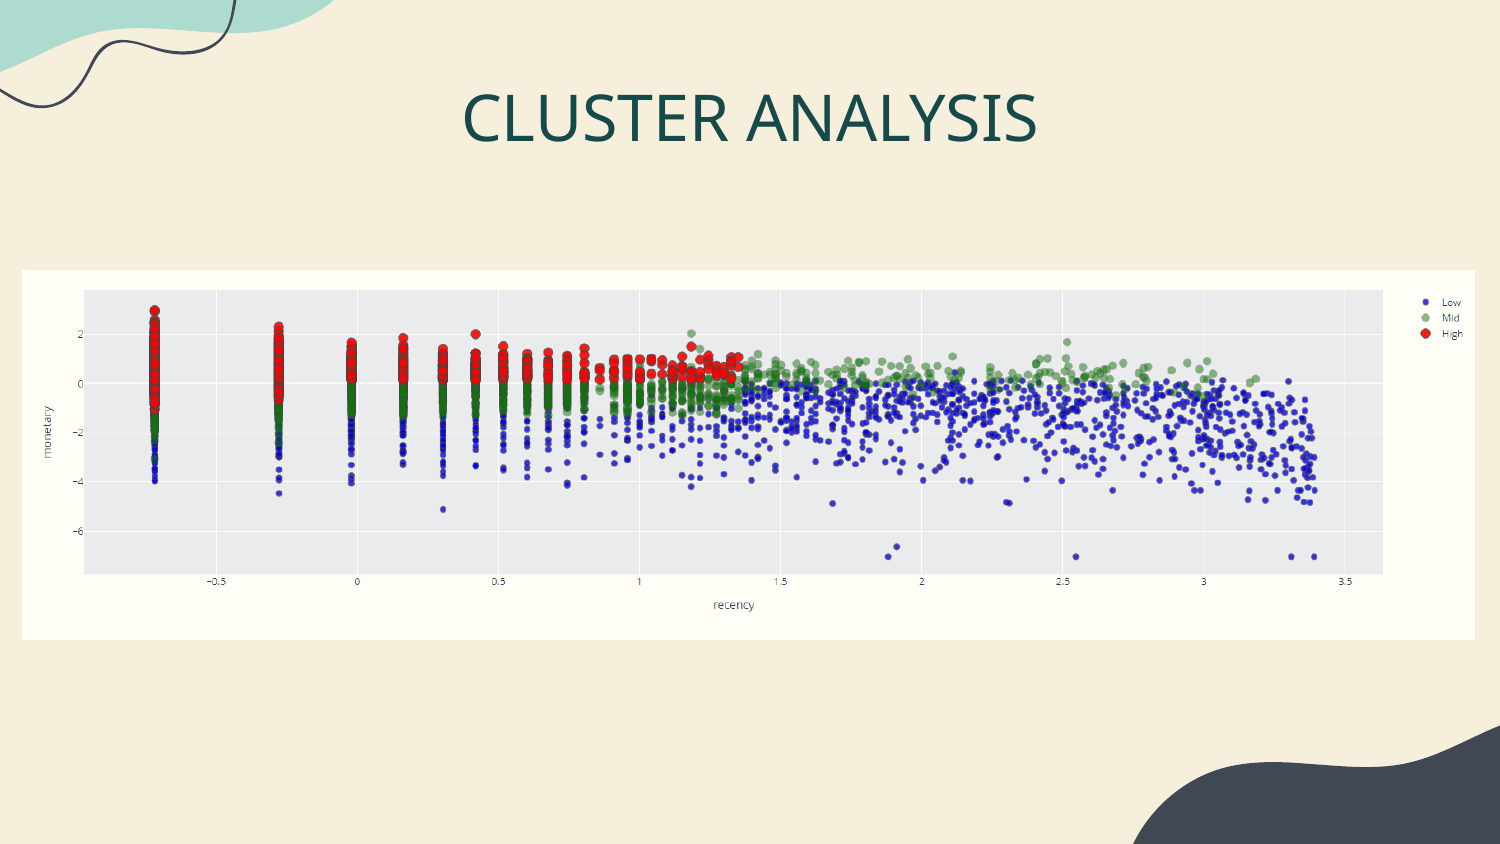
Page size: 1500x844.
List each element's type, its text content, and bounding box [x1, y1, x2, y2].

title CLUSTER ANALYSIS [116, 77, 1383, 152]
picture [22, 270, 1476, 641]
